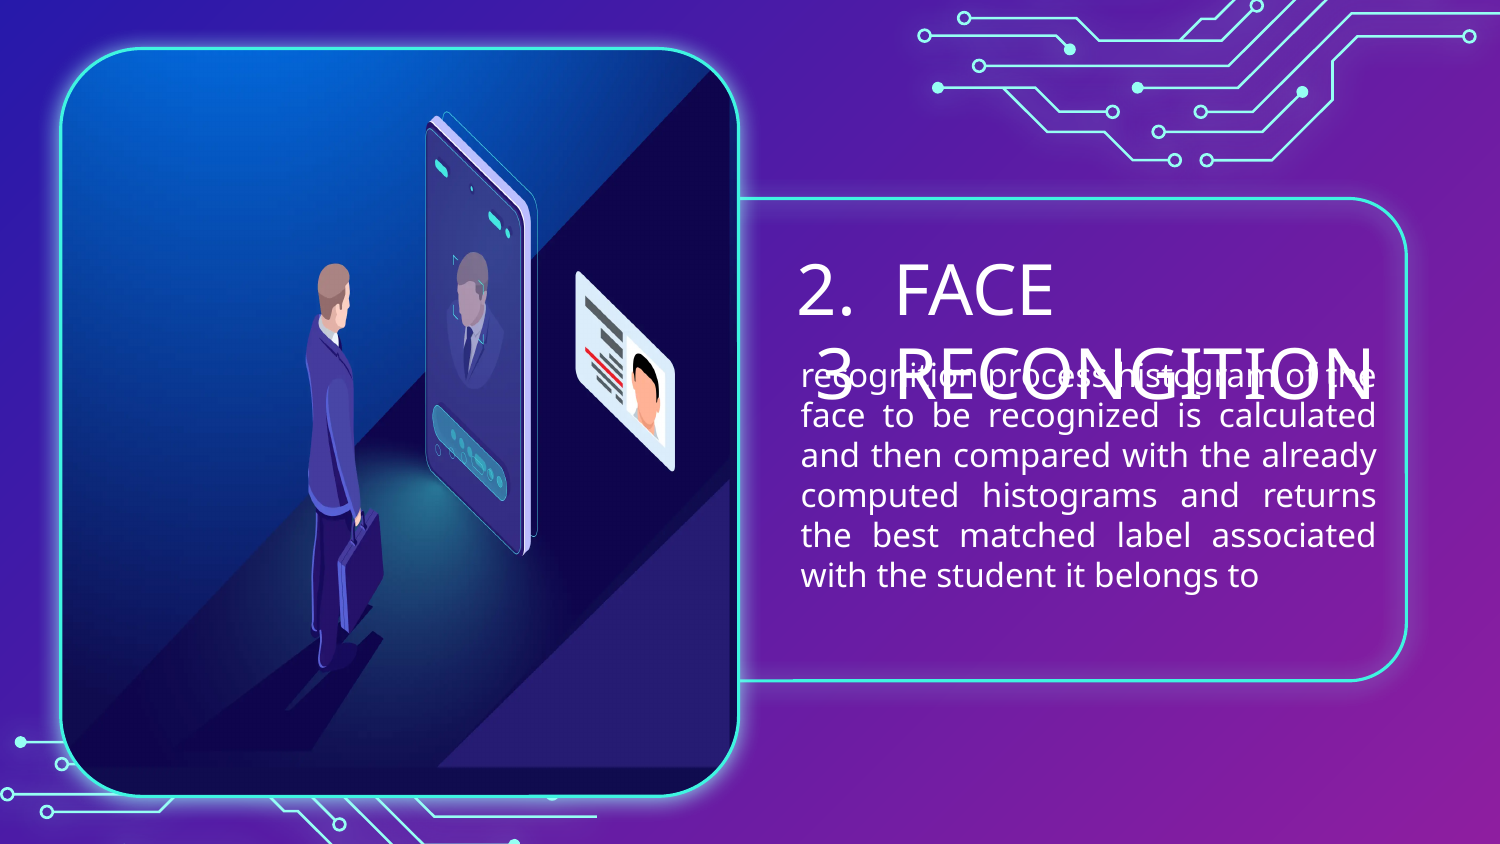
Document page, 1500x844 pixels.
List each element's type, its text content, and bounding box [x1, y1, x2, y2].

text_box [60, 48, 739, 797]
title FACE RECONGITION [893, 244, 1426, 419]
title 2.3 [758, 244, 857, 327]
subtitle recognition process histogram of the face to be recognized is calculated and then compared with the already computed histograms and returns the best matched label associated with the student it belongs to [800, 354, 1378, 656]
text_box [754, 198, 1407, 681]
